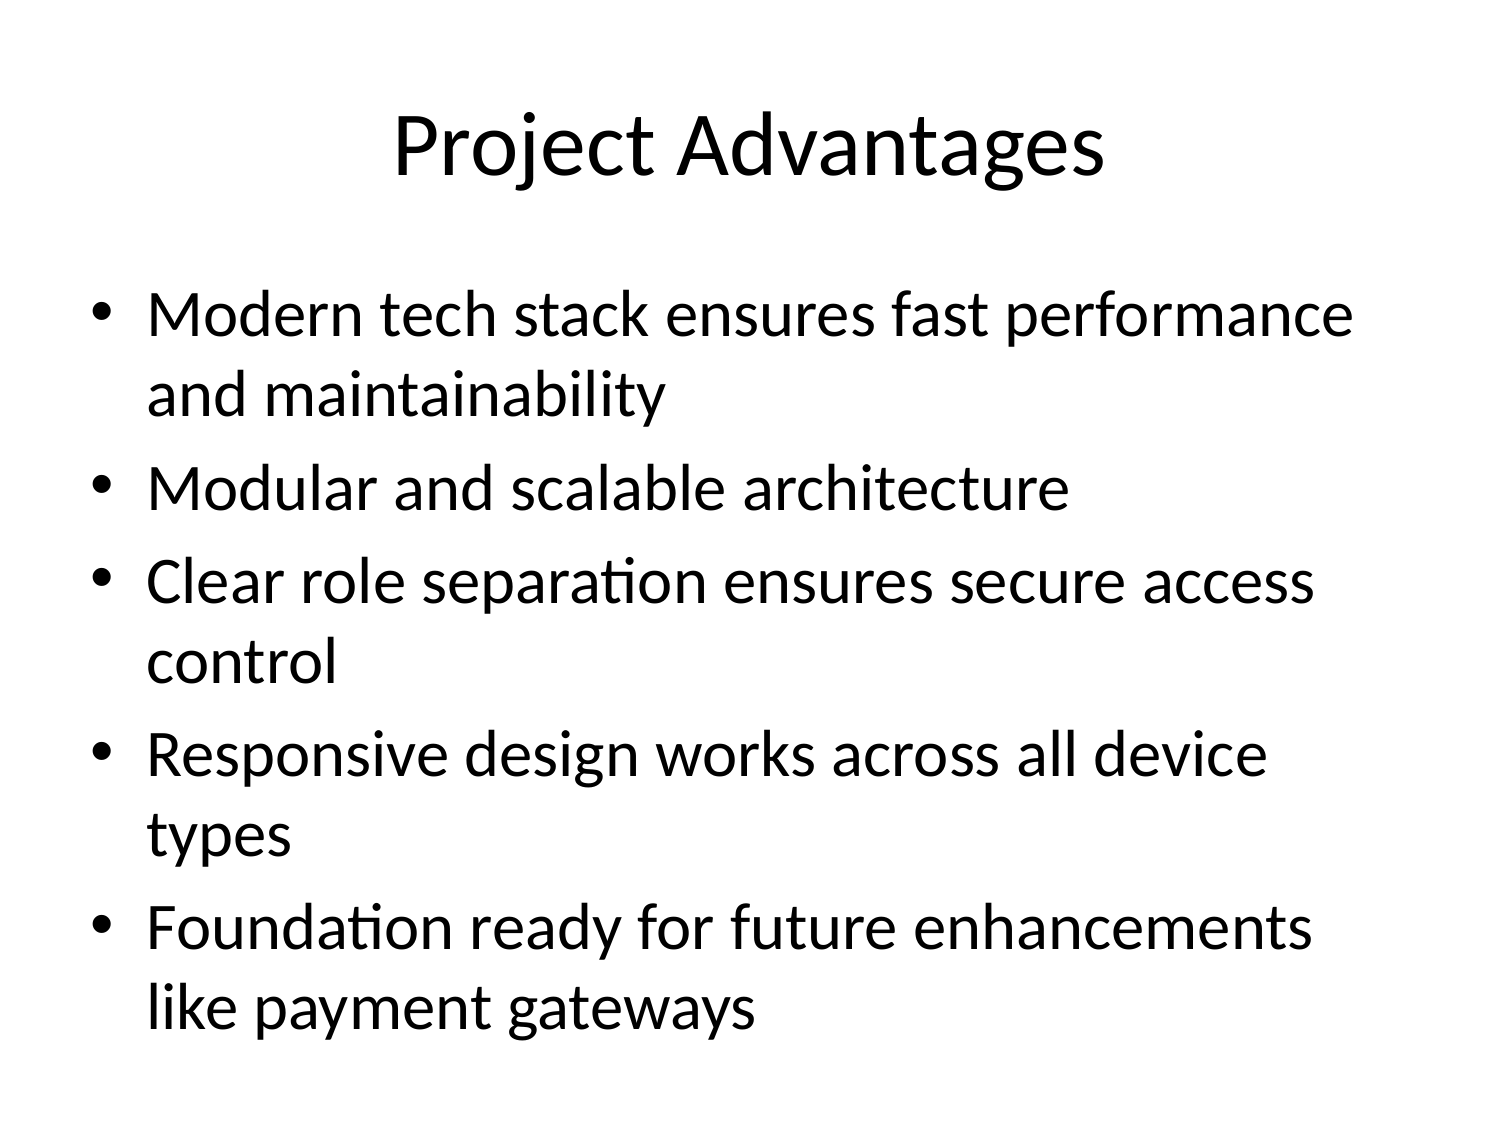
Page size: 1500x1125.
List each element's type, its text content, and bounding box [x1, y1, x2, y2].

title Project Advantages [75, 45, 1425, 233]
list Modern tech stack ensures fast performance and maintainability Modular and scalable architecture Clear role separation ensures secure access control Responsive design works across all device types Foundation ready for future enhancements like payment gateways [75, 262, 1425, 1005]
